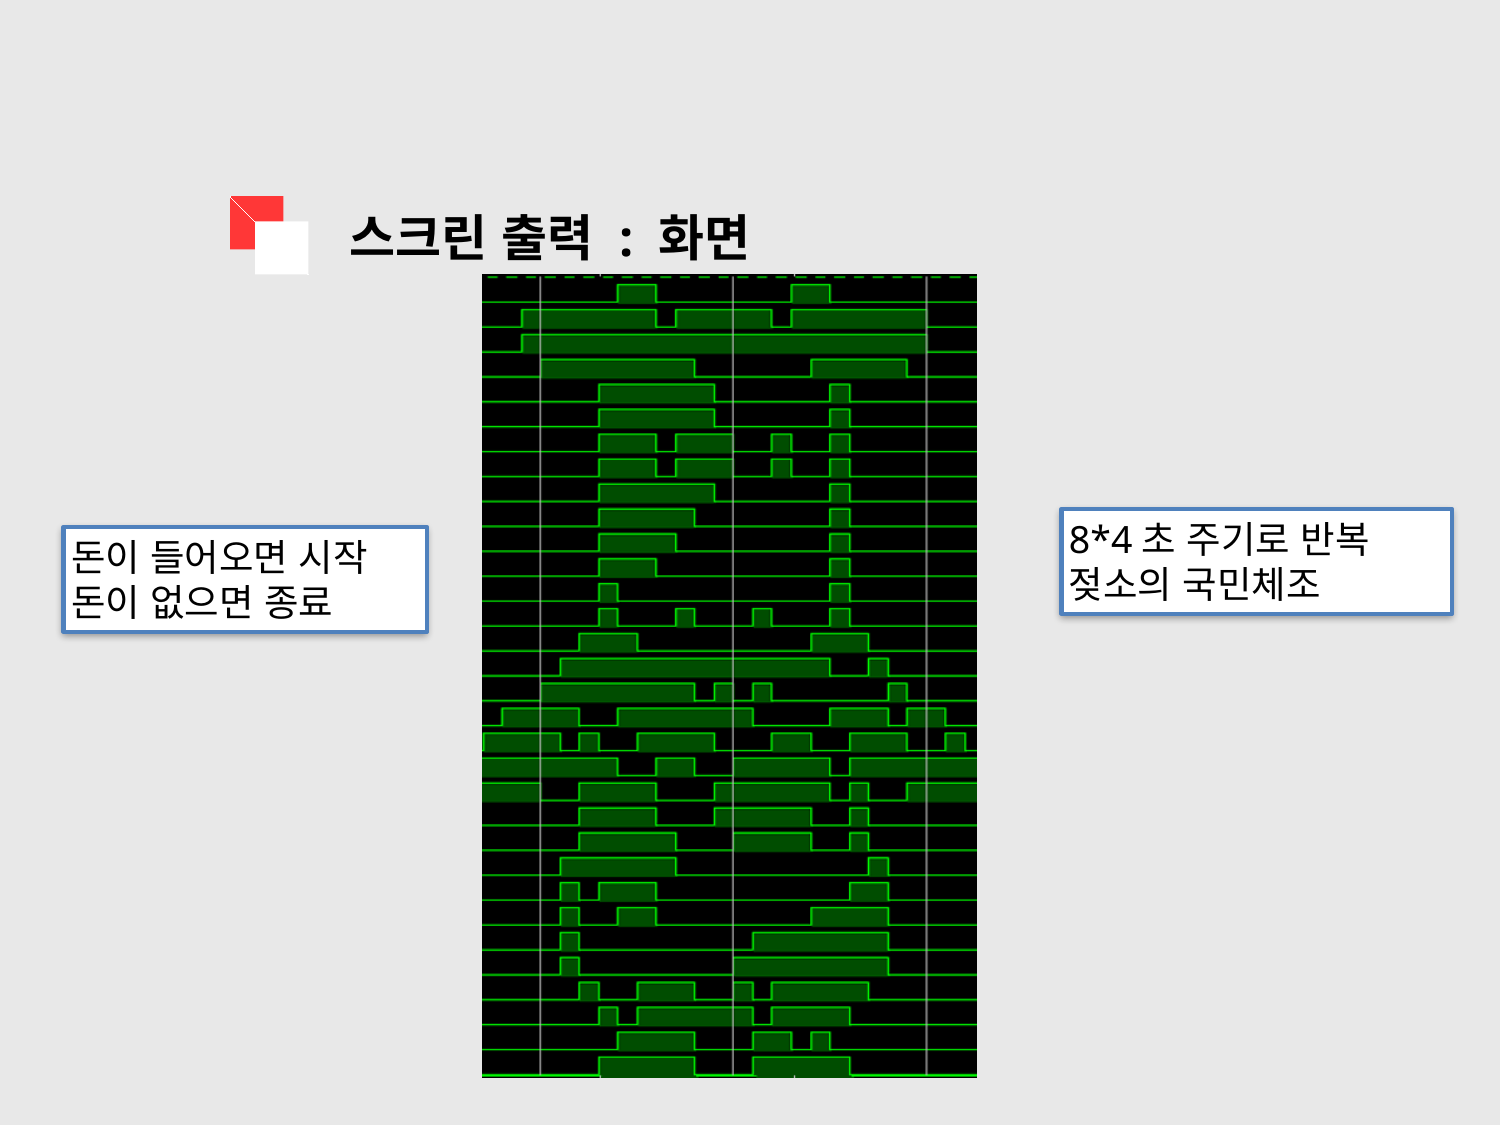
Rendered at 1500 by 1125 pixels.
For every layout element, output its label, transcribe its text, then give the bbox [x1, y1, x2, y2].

text_box [255, 221, 309, 275]
text_box 돈이 들어오면 시작 돈이 없으면 종료 [63, 526, 427, 632]
text_box [230, 196, 284, 250]
text_box 8*4초 주기로 반복 젖소의 국민체조 [1061, 508, 1452, 614]
picture [481, 274, 978, 1079]
text_box 스크린 출력 : 화면 [341, 198, 759, 274]
